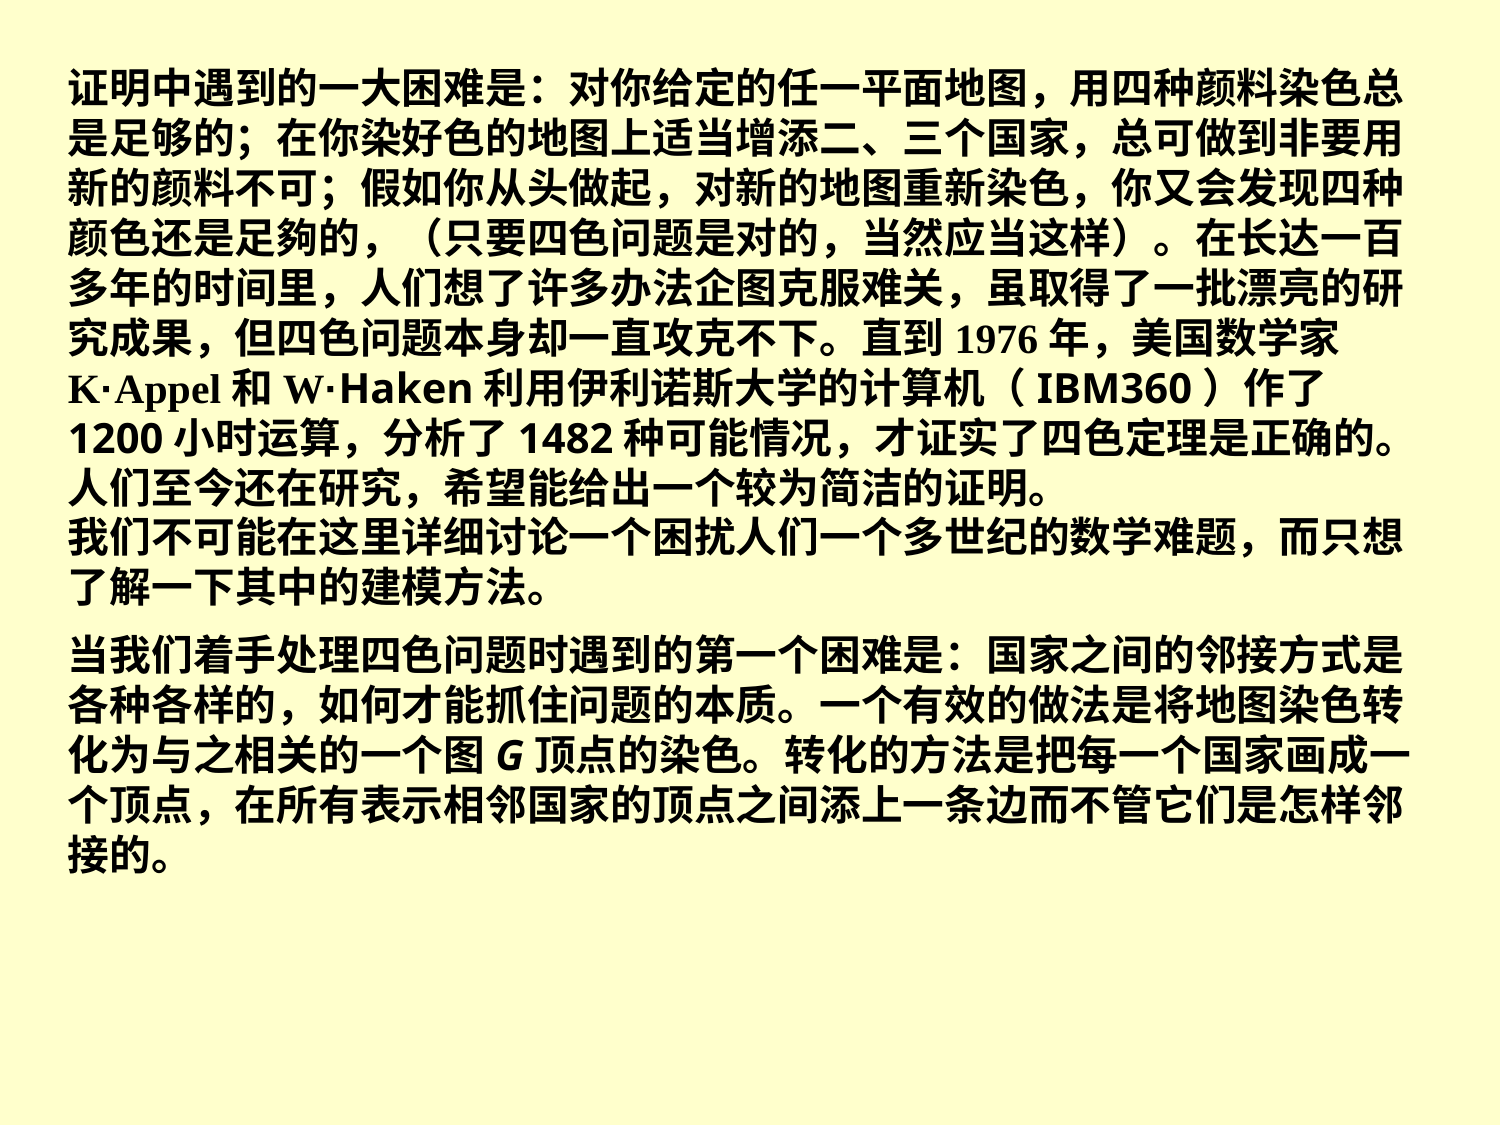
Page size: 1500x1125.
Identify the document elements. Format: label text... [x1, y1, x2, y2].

text_box 我们不可能在这里详细讨论一个困扰人们一个多世纪的数学难题，而只想了解一下其中的建模方法。 [53, 503, 1436, 619]
text_box 当我们着手处理四色问题时遇到的第一个困难是：国家之间的邻接方式是各种各样的，如何才能抓住问题的本质。一个有效的做法是将地图染色转化为与之相关的一个图G顶点的染色。转化的方法是把每一个国家画成一个顶点，在所有表示相邻国家的顶点之间添上一条边而不管它们是怎样邻接的。 [53, 621, 1447, 887]
text_box 证明中遇到的一大困难是：对你给定的任一平面地图，用四种颜料染色总是足够的；在你染好色的地图上适当增添二、三个国家，总可做到非要用新的颜料不可；假如你从头做起，对新的地图重新染色，你又会发现四种颜色还是足夠的，（只要四色问题是对的，当然应当这样）。在长达一百多年的时间里，人们想了许多办法企图克服难关，虽取得了一批漂亮的研究成果，但四色问题本身却一直攻克不下。直到1976年，美国数学家K·Appel和W·Haken利用伊利诺斯大学的计算机（IBM360）作了1200小时运算，分析了1482种可能情况，才证实了四色定理是正确的。人们至今还在研究，希望能给出一个较为简洁的证明。 [53, 54, 1436, 503]
